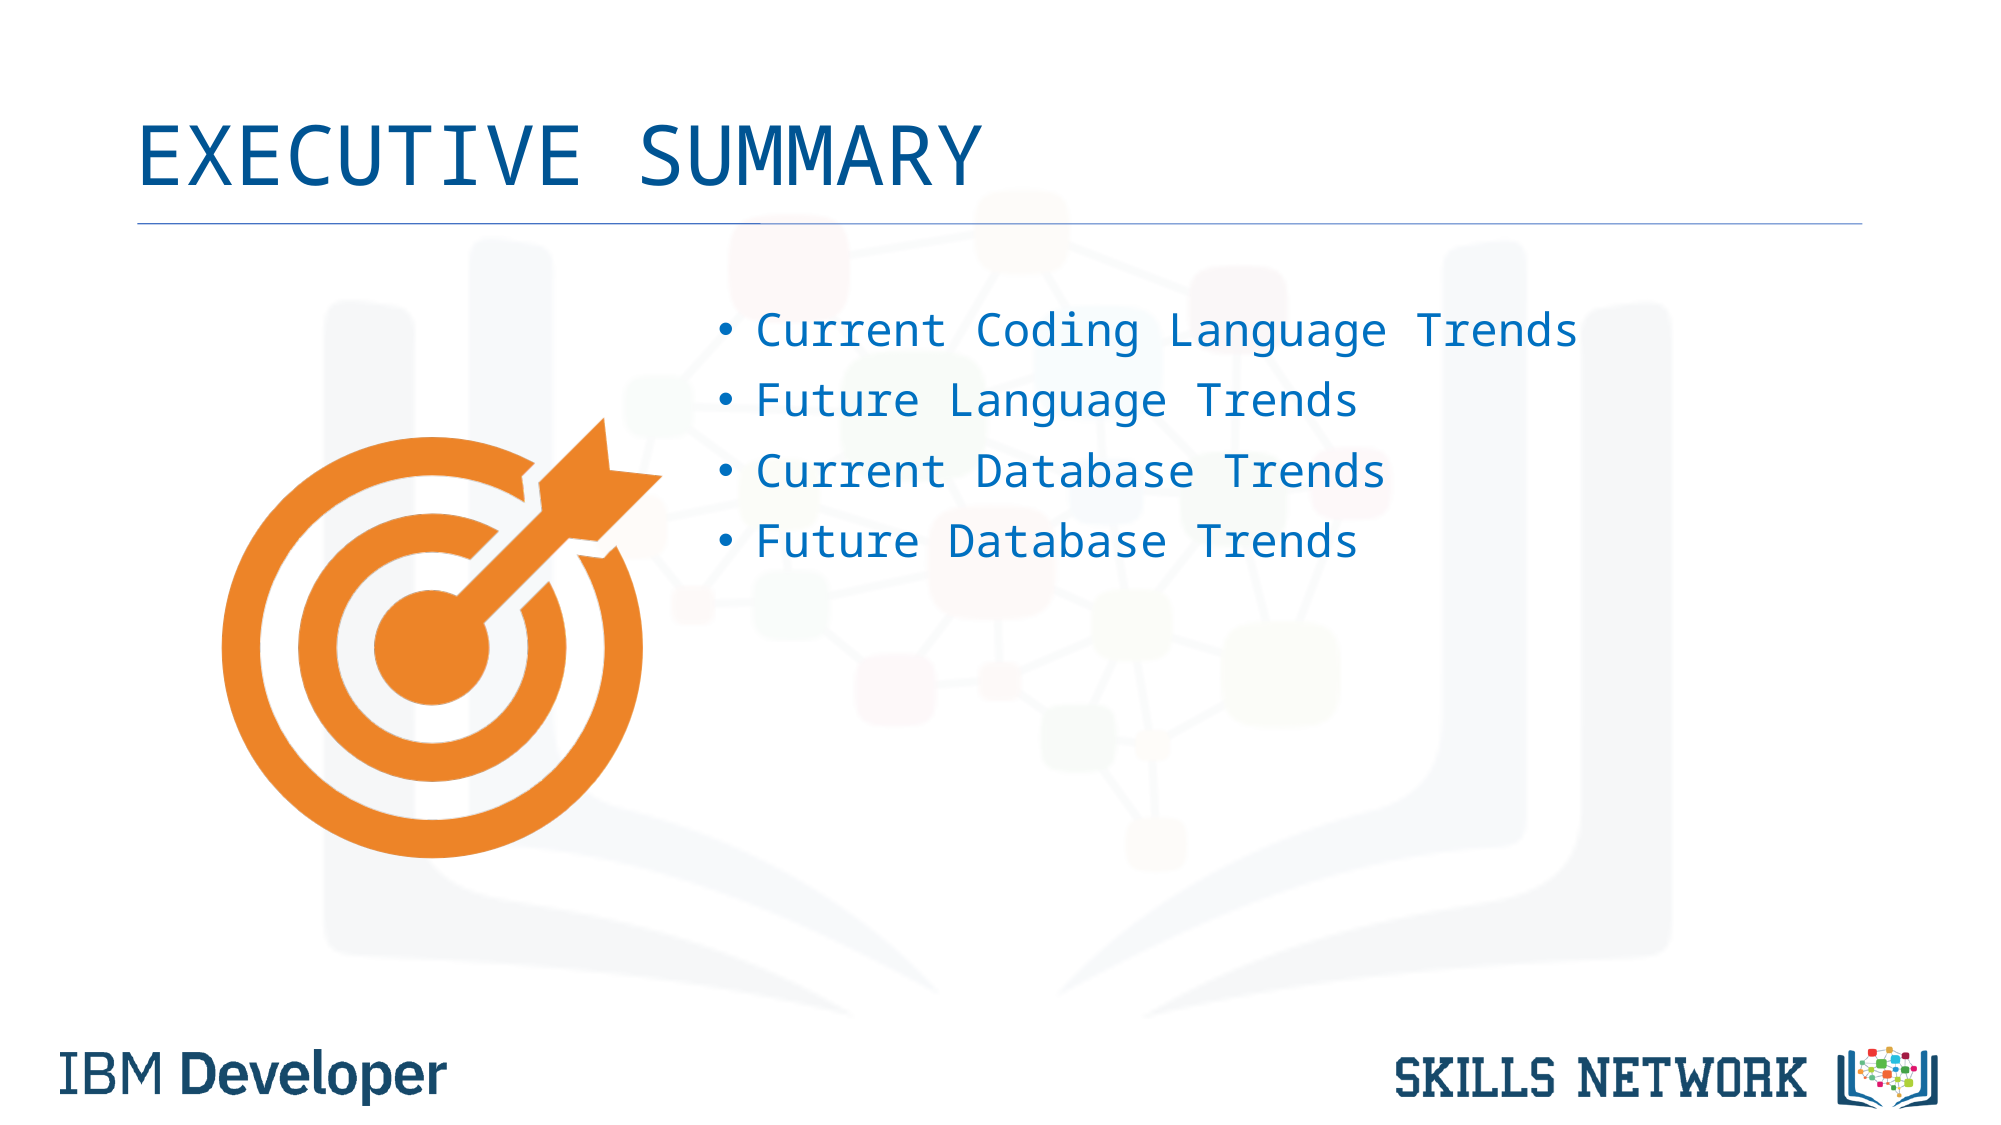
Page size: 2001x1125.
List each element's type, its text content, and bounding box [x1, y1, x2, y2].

picture [1390, 1045, 1945, 1111]
list Current Coding Language Trends Future Language Trends Current Database Trends Future Database Trends [702, 299, 1863, 1032]
picture [55, 1045, 459, 1108]
title EXECUTIVE SUMMARY [120, 50, 1526, 268]
picture [178, 377, 703, 902]
